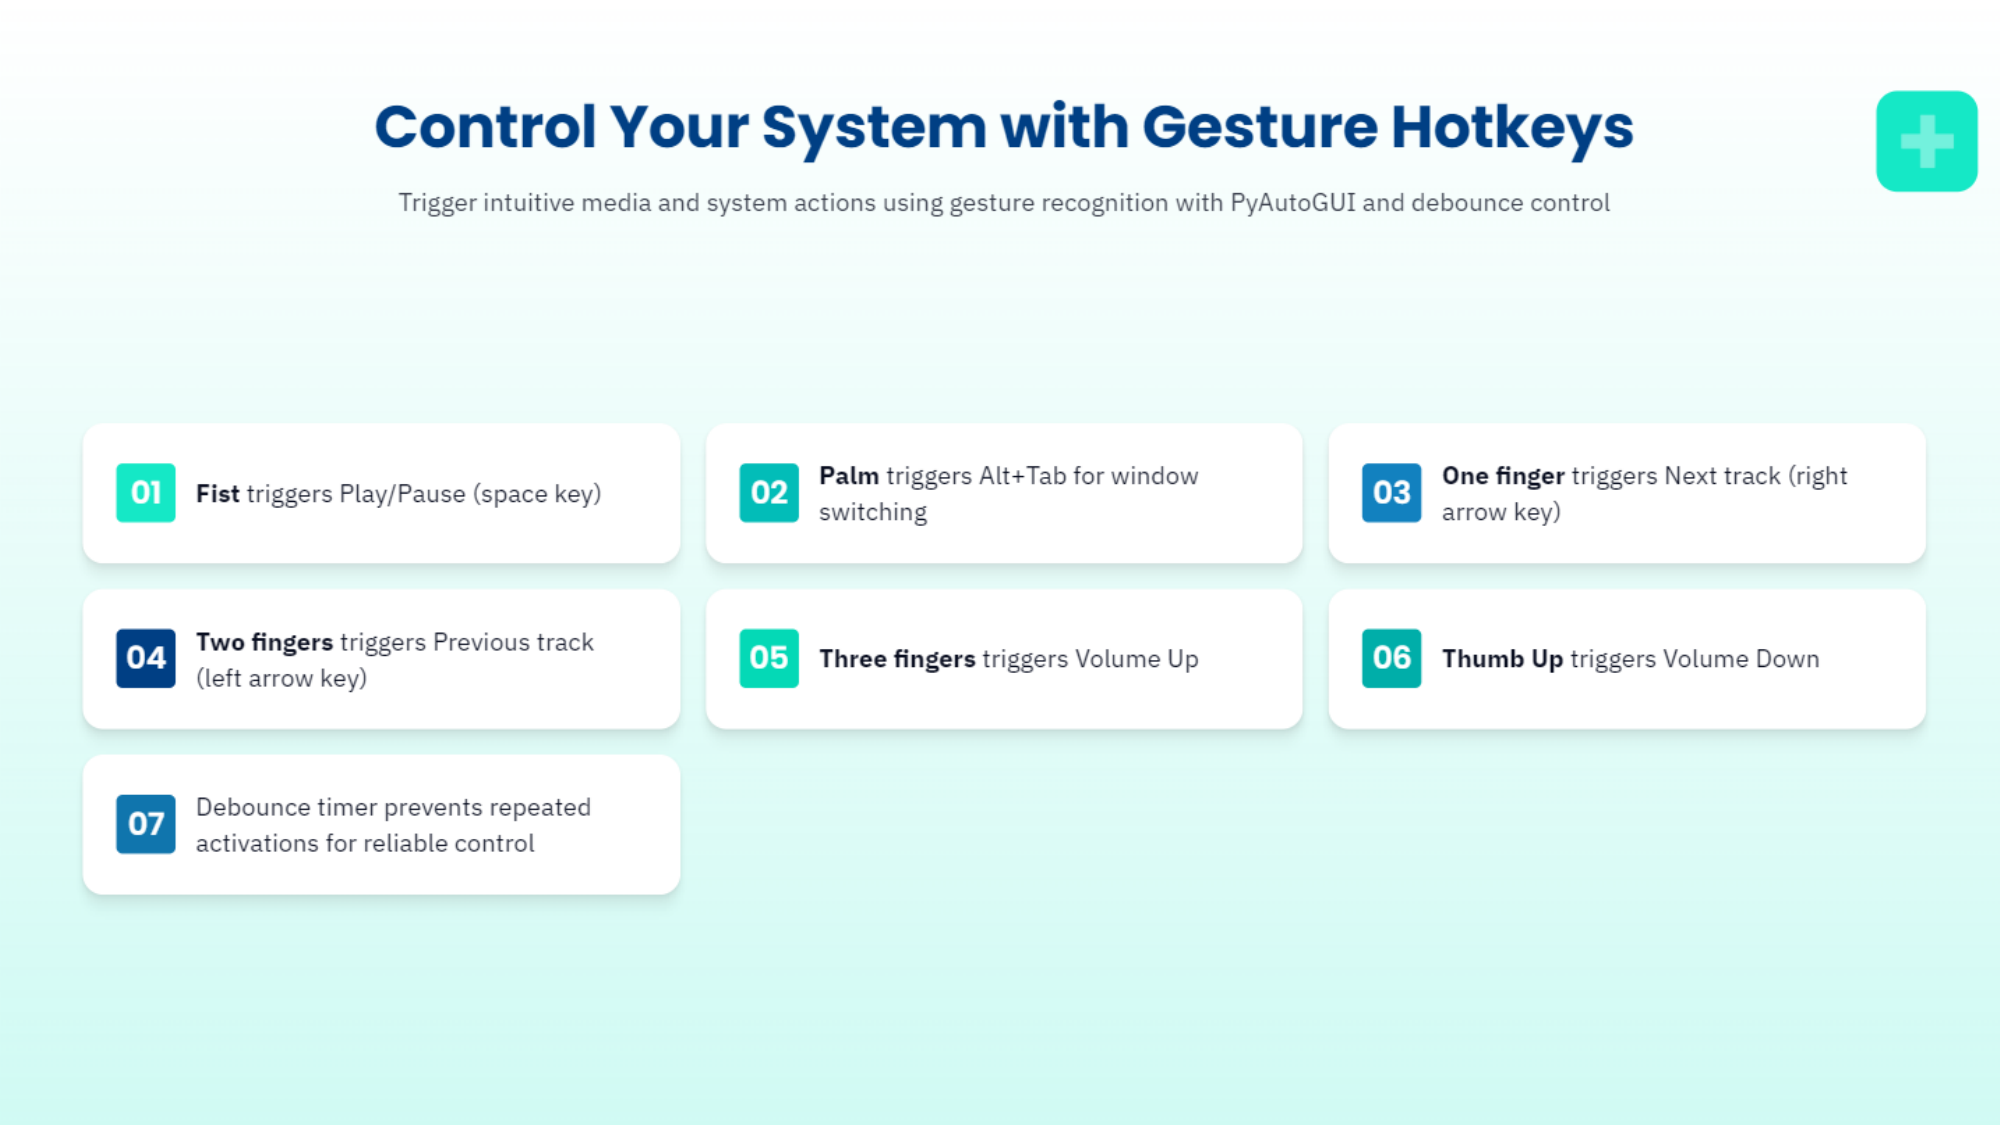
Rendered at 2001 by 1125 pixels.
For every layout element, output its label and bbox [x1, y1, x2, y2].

list [0, 0, 2000, 1125]
